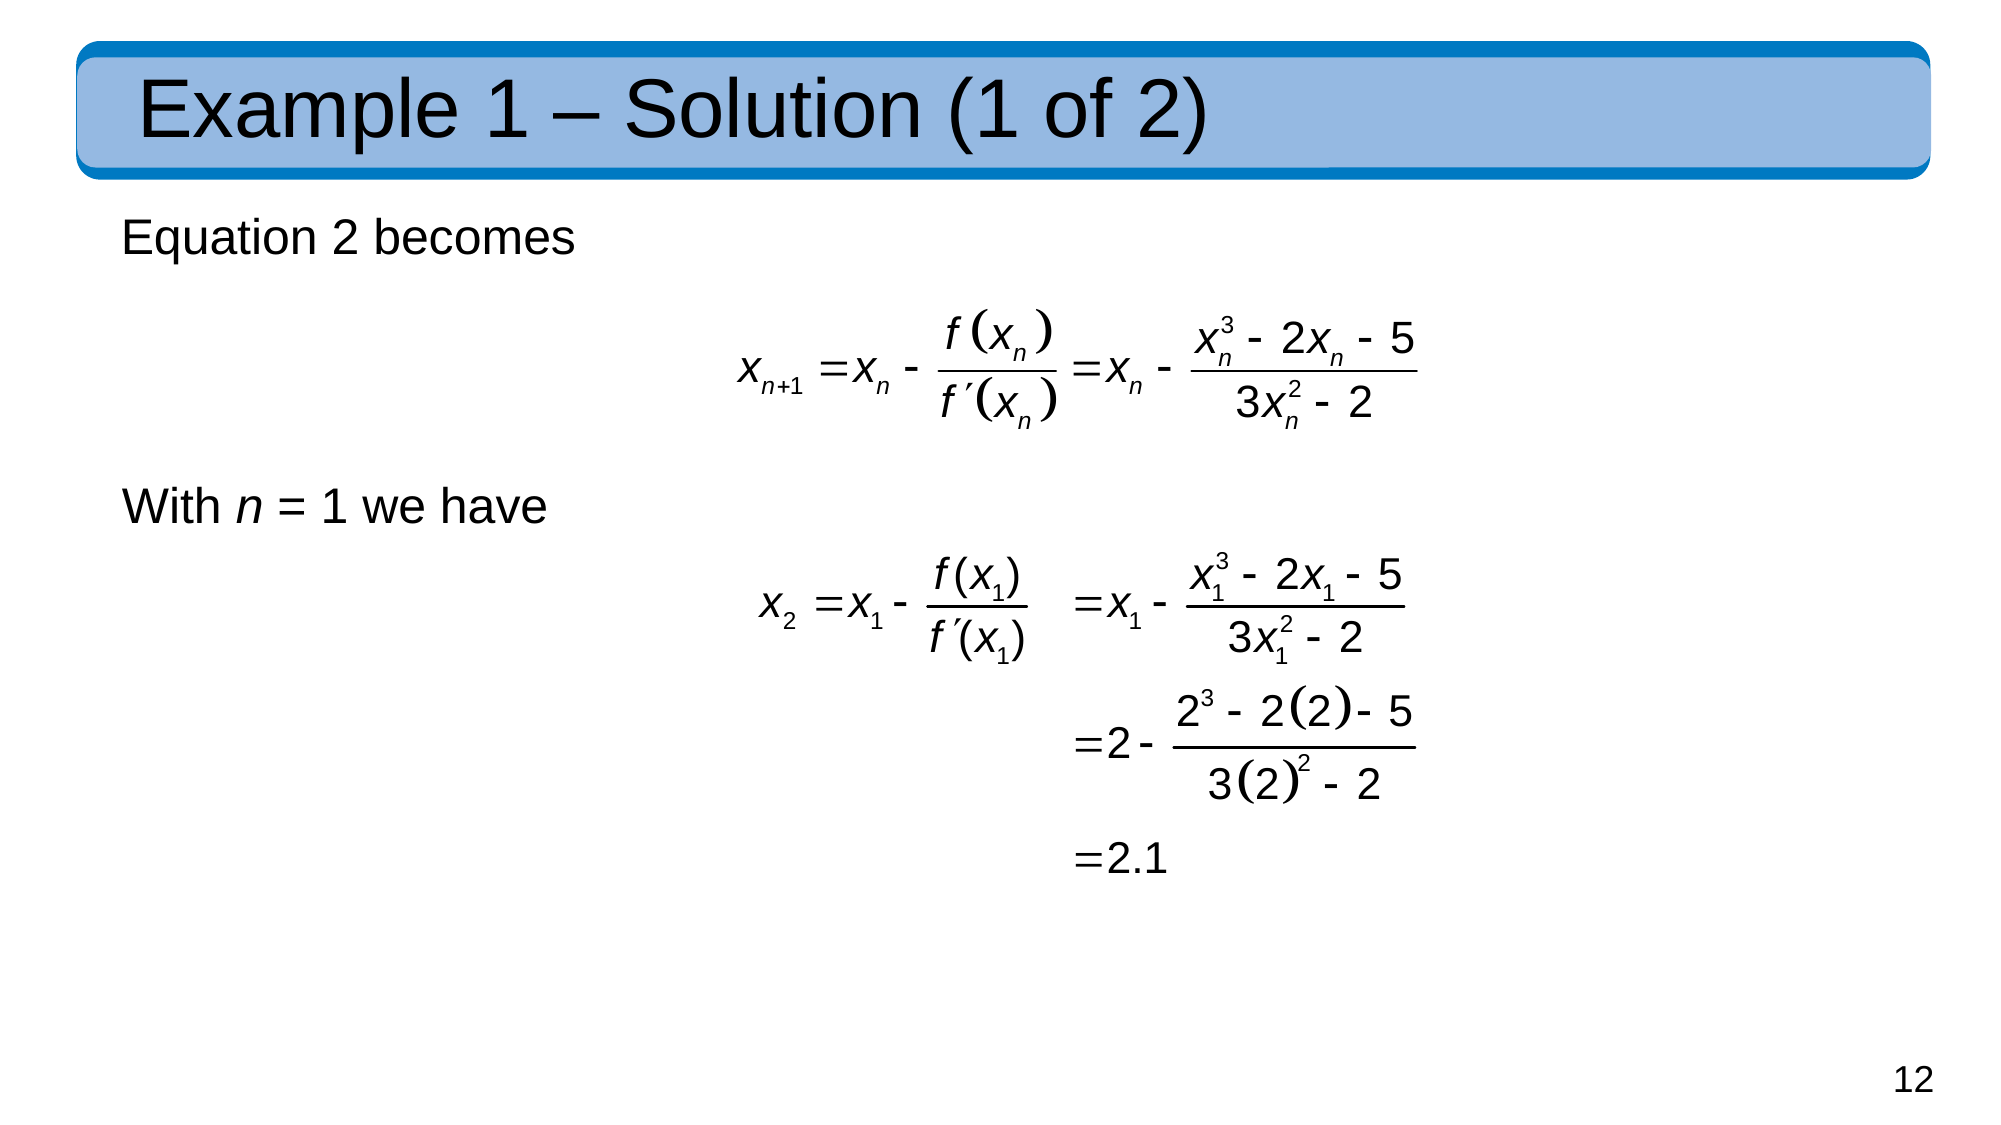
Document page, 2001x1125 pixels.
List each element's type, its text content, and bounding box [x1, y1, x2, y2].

list Equation 2 becomes [120, 211, 1880, 290]
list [755, 545, 1421, 889]
title Example 1 – Solution (1 of 2) [137, 65, 1863, 176]
list With n = 1 we have [121, 480, 569, 546]
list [733, 304, 1421, 441]
